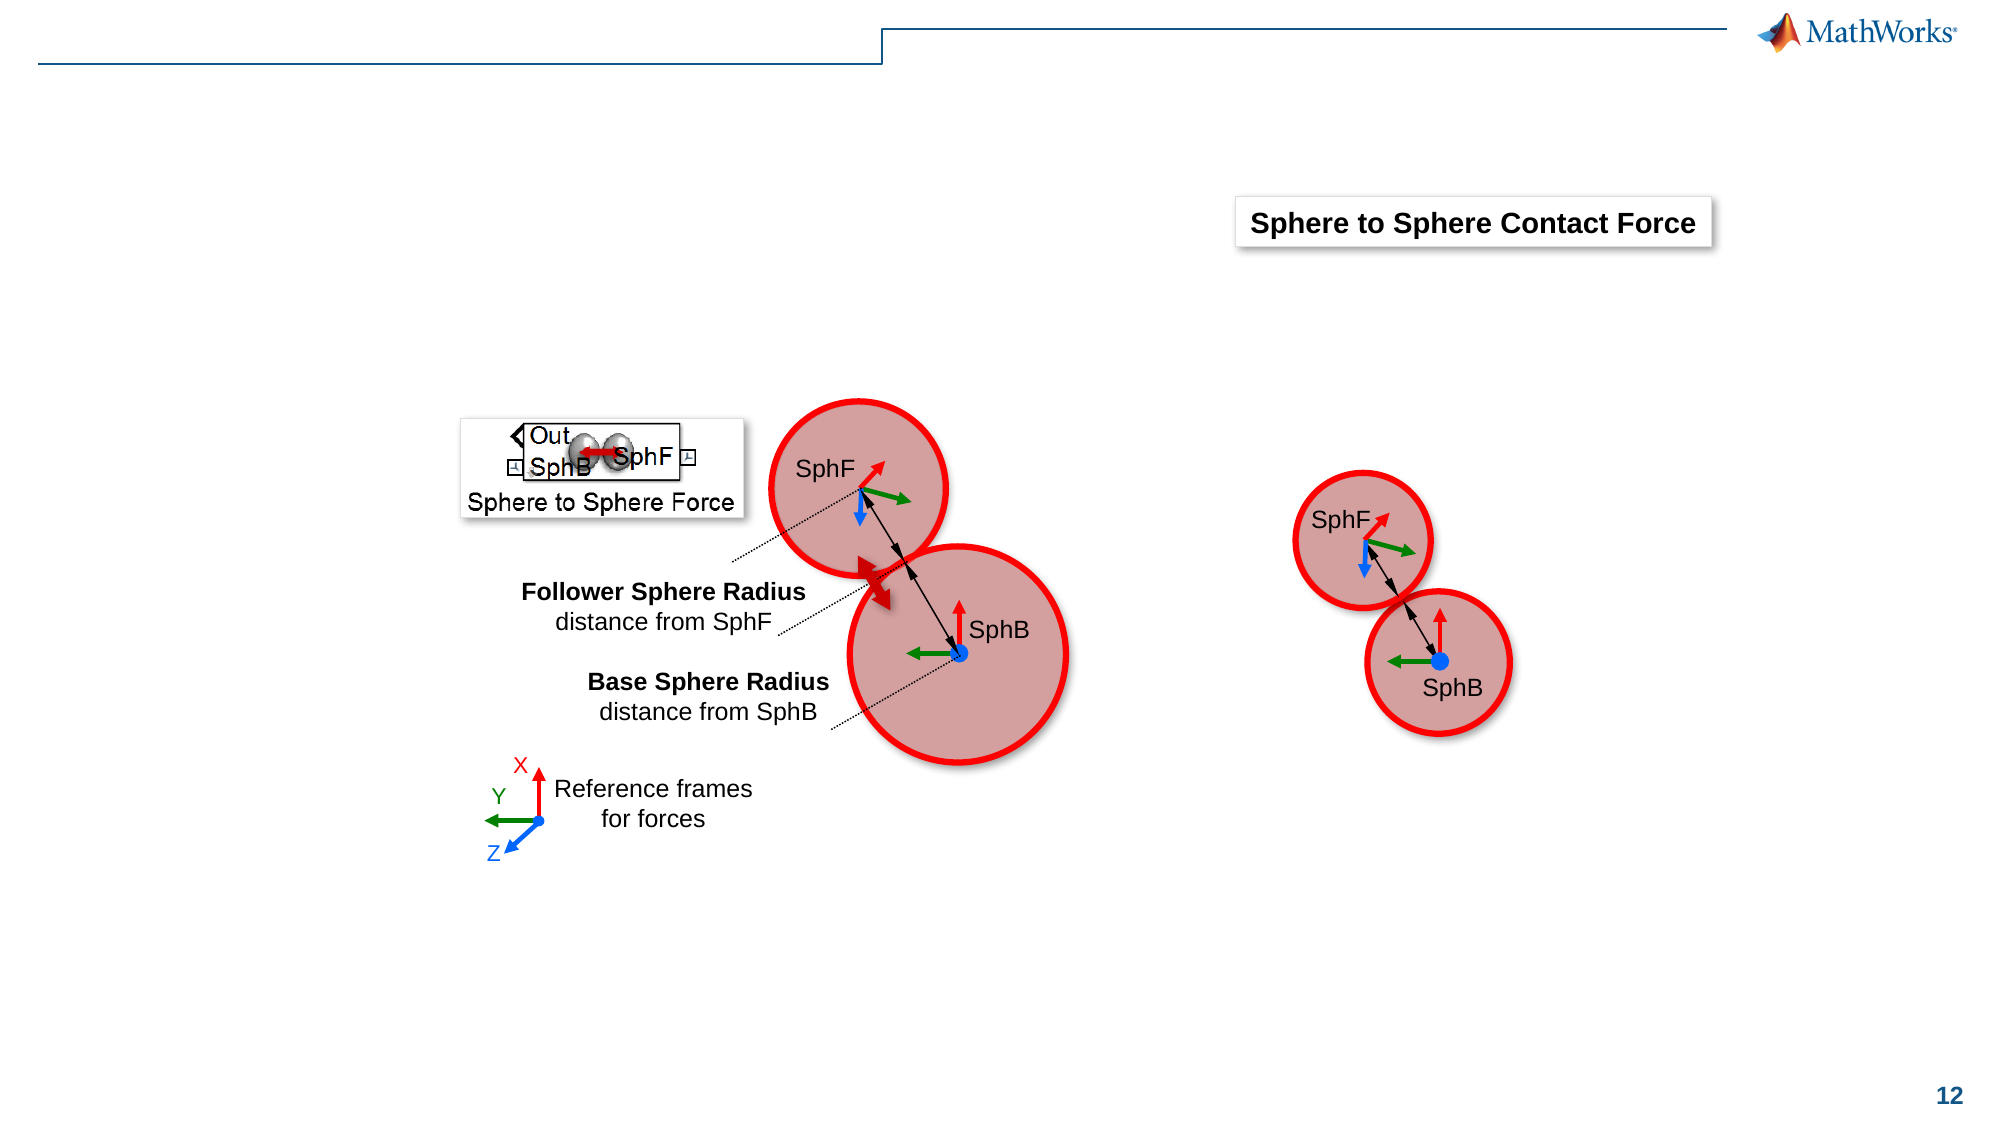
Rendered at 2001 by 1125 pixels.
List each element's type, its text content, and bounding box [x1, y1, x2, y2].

text_box [769, 446, 853, 509]
picture [460, 417, 745, 519]
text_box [471, 743, 770, 874]
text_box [959, 599, 969, 663]
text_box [1295, 472, 1431, 609]
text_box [1367, 591, 1511, 734]
text_box Sphere to Sphere Contact Force [1235, 196, 1712, 247]
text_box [858, 460, 913, 508]
text_box SphB [973, 605, 1045, 651]
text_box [770, 510, 925, 706]
text_box Base Sphere Radius distance from SphB [572, 658, 846, 733]
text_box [859, 488, 906, 509]
text_box [780, 399, 948, 545]
text_box SphF [780, 445, 871, 490]
picture [1751, 3, 1970, 63]
text_box [865, 544, 1069, 765]
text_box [928, 560, 960, 656]
text_box Follower Sphere Radius distance from SphF [506, 568, 765, 643]
